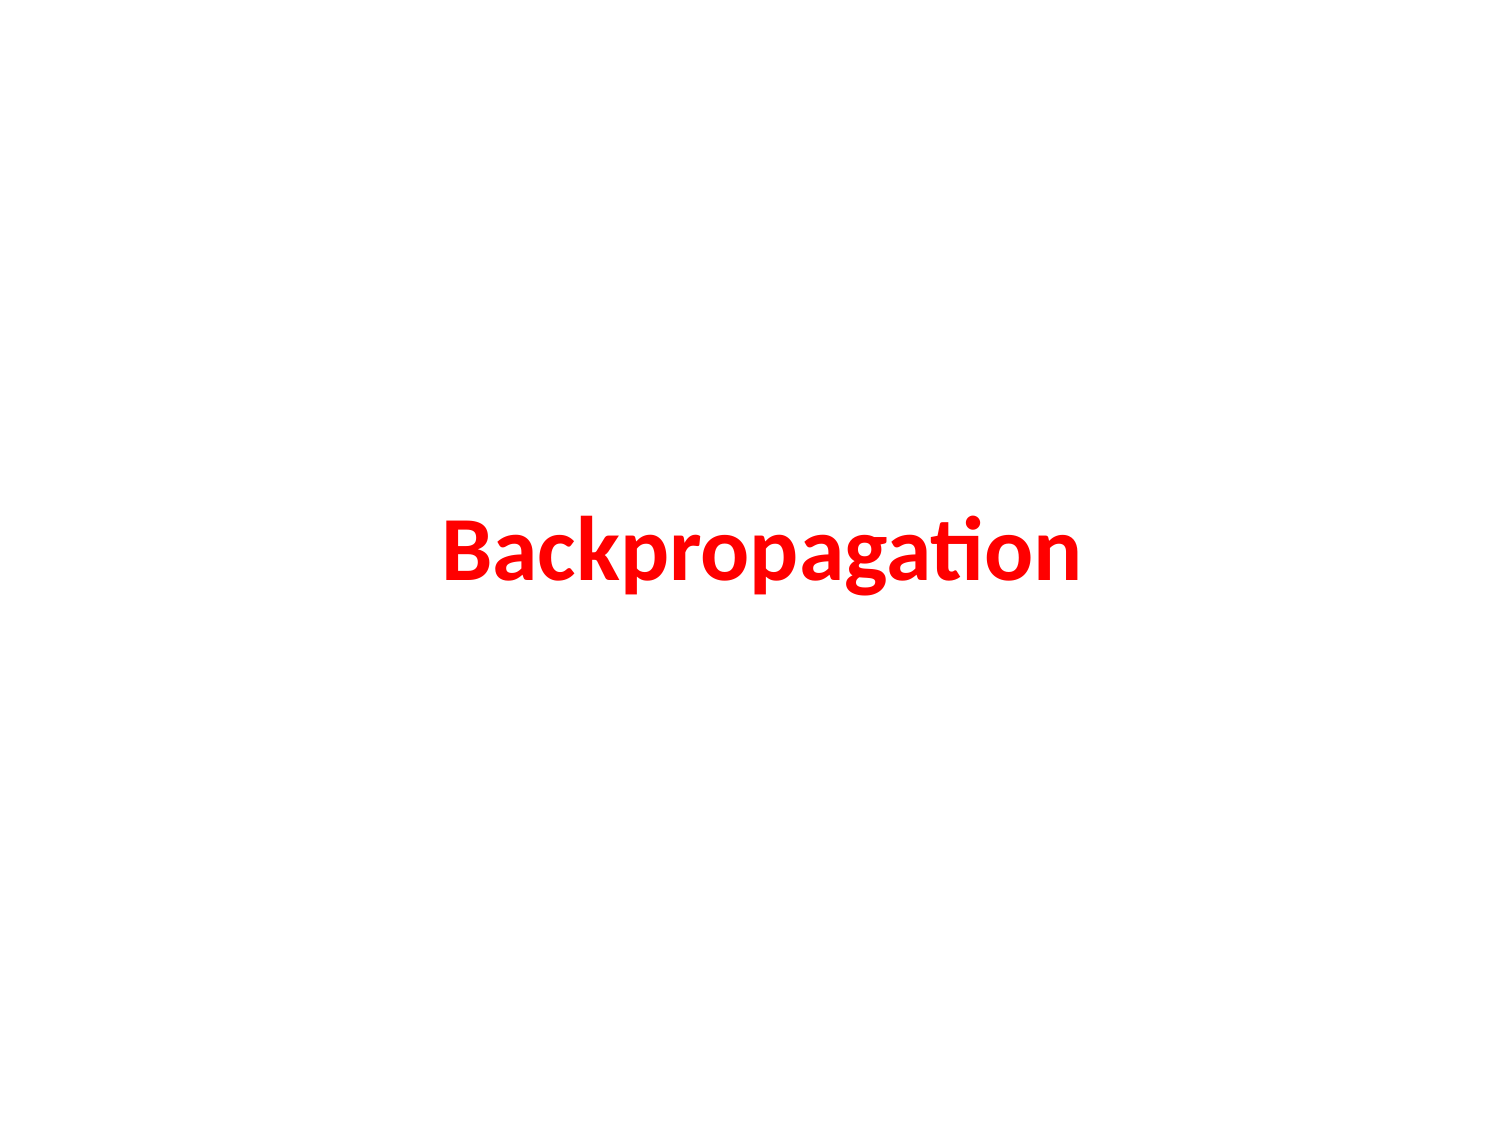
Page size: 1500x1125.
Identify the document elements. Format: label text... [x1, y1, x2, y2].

title Backpropagation [87, 450, 1438, 638]
